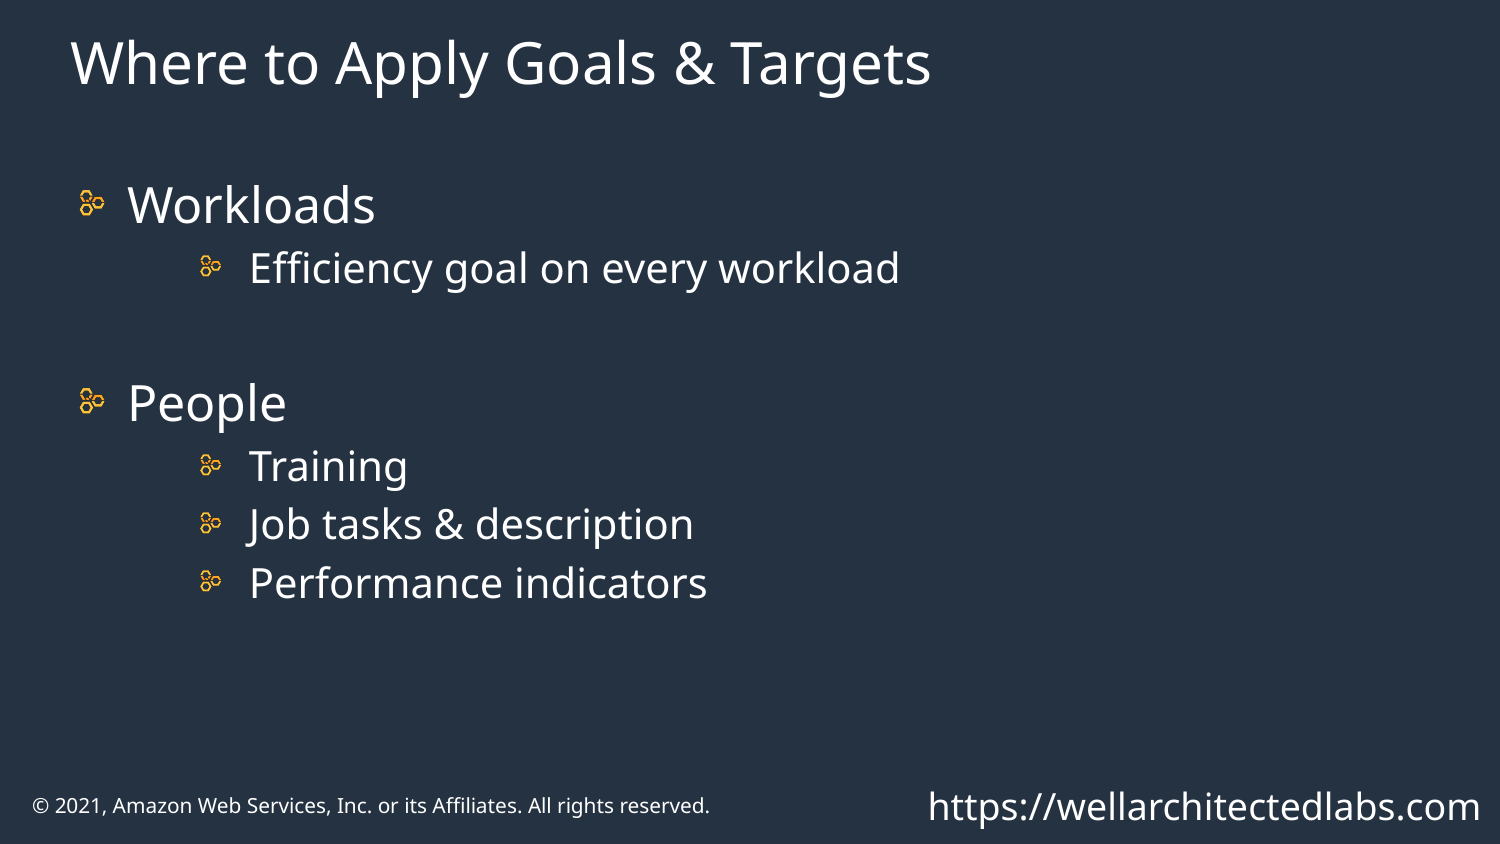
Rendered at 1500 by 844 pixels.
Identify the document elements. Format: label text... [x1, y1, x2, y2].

title Where to Apply Goals & Targets [55, 18, 1402, 109]
list Workloads Efficiency goal on every workload People Training Job tasks & description Performance indicators [55, 165, 1402, 655]
picture [192, 508, 222, 538]
picture [192, 450, 222, 480]
picture [192, 566, 222, 596]
picture [70, 383, 106, 419]
picture [70, 185, 106, 221]
picture [192, 251, 222, 281]
